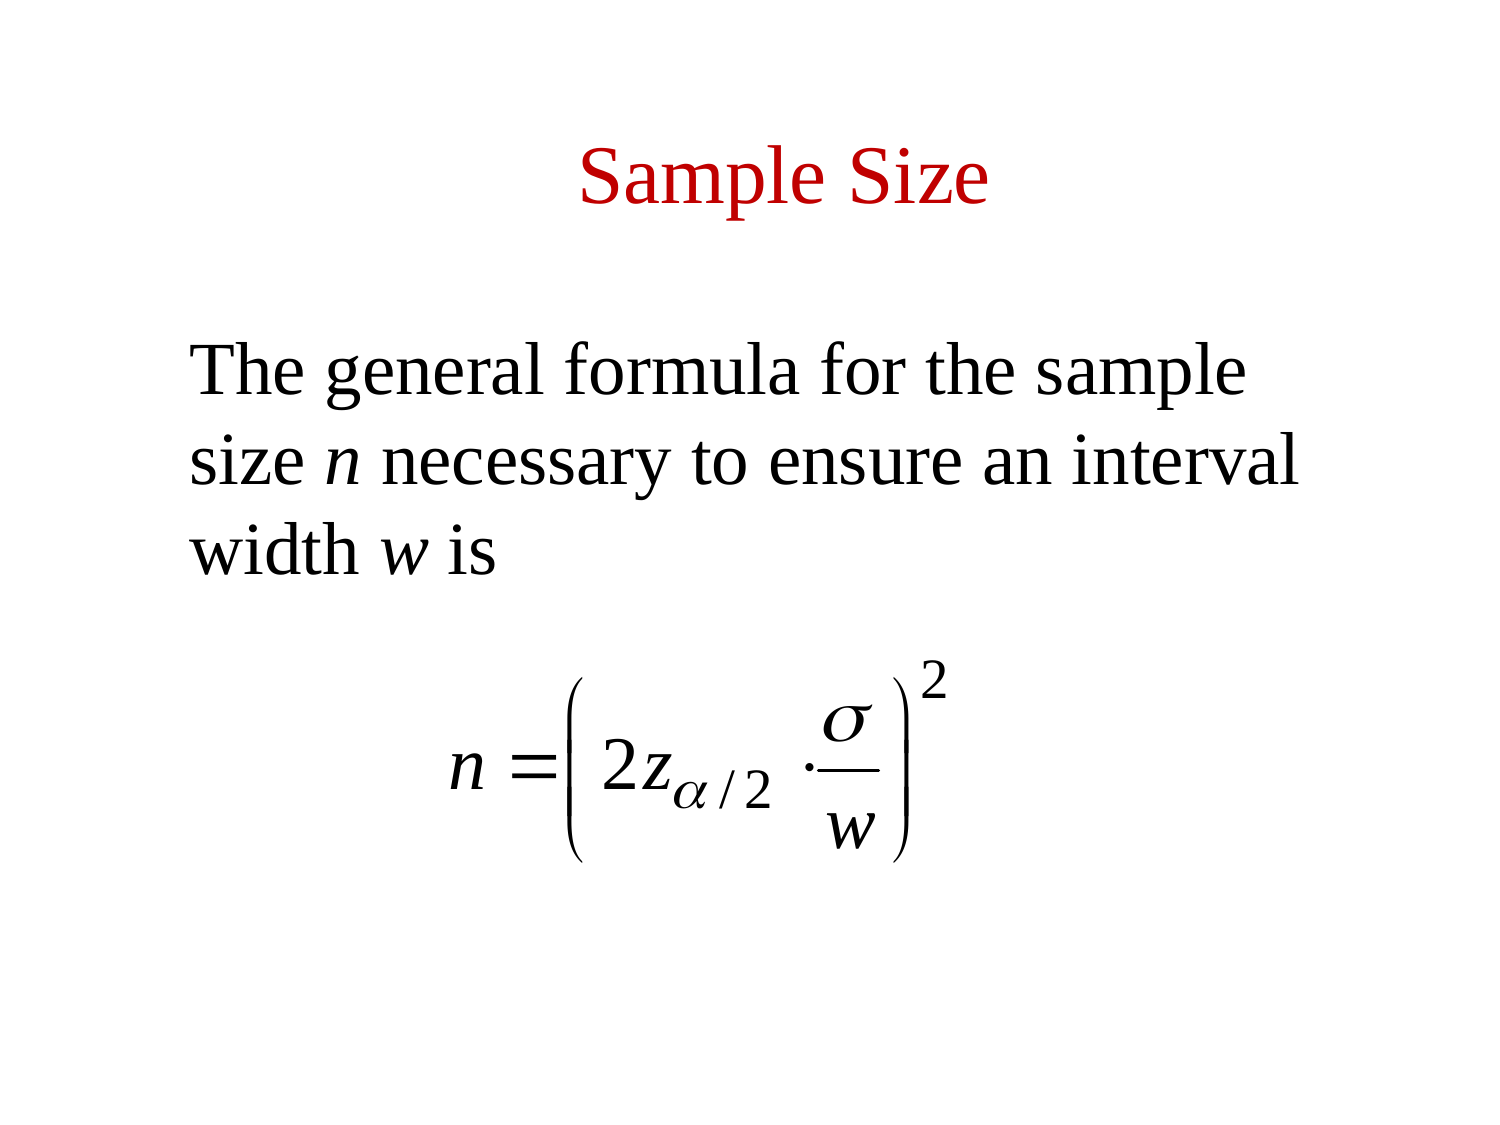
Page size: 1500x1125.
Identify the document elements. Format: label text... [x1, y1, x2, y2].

text_box Sample Size [562, 112, 1038, 228]
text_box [437, 637, 963, 878]
text_box The general formula for the sample size n necessary to ensure an interval width w is [174, 312, 1388, 598]
